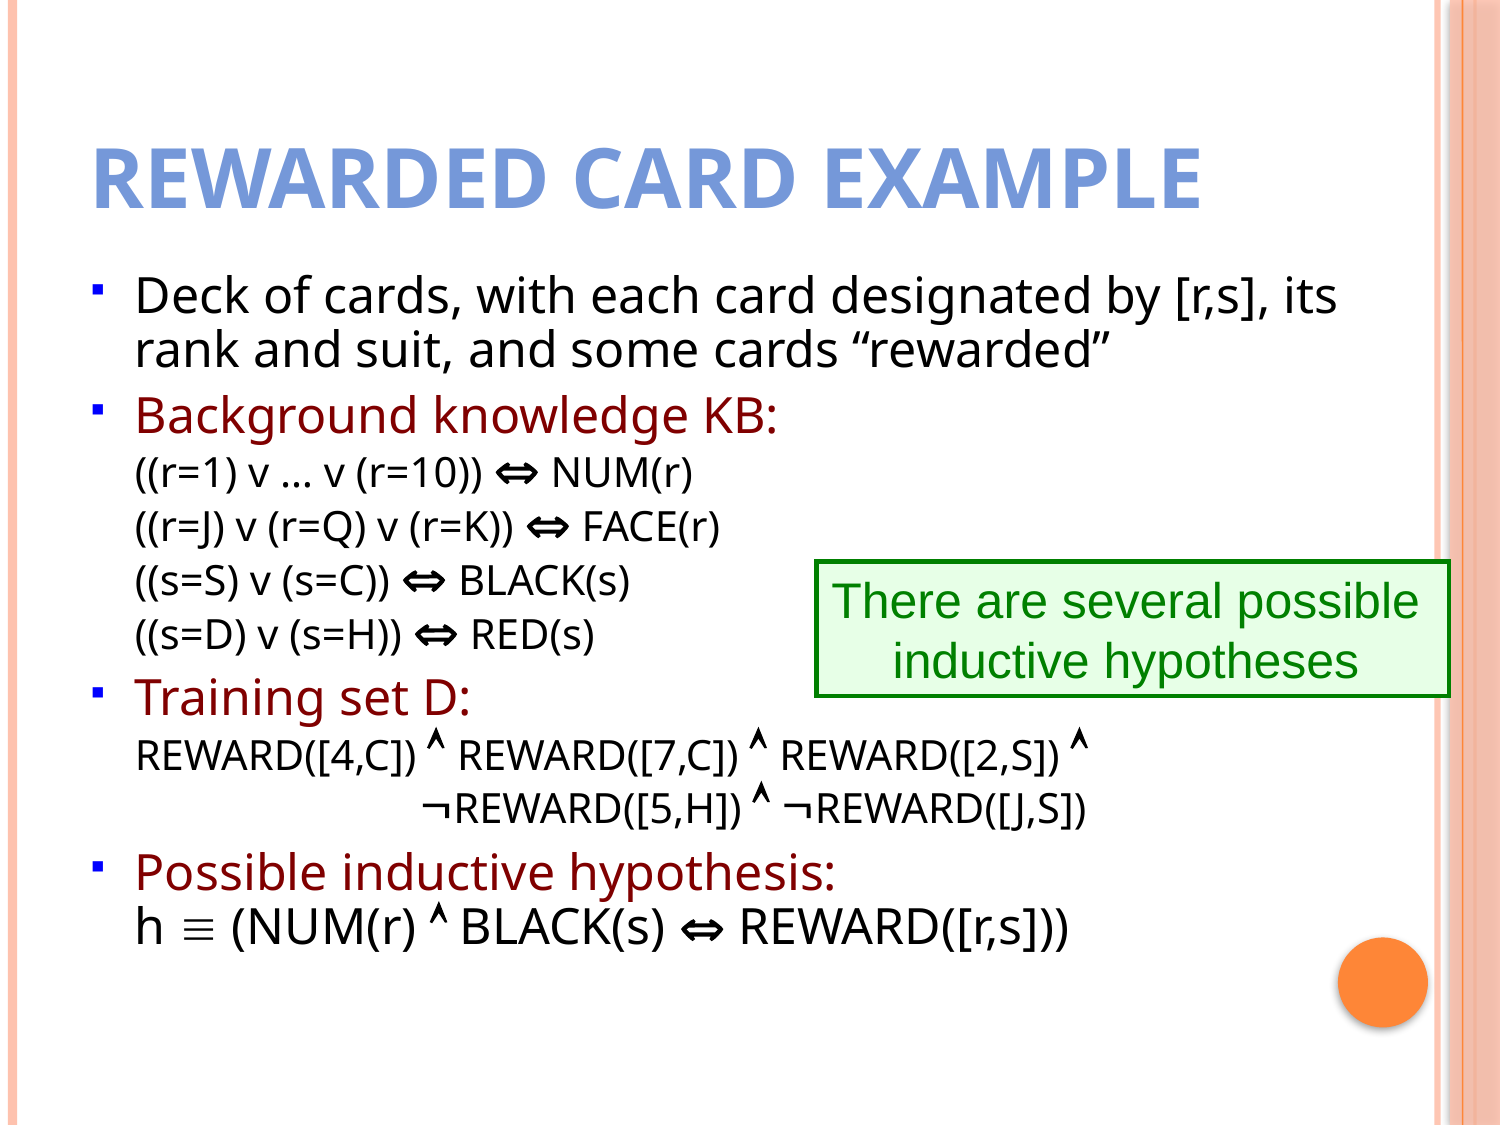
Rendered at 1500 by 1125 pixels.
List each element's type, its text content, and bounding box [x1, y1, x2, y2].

title Rewarded Card Example [75, 45, 1300, 233]
list Deck of cards, with each card designated by [r,s], its rank and suit, and some cards “rewarded” Background knowledge KB: ((r=1) v … v (r=10))  NUM(r) ((r=J) v (r=Q) v (r=K))  FACE(r) ((s=S) v (s=C))  BLACK(s) ((s=D) v (s=H))  RED(s) Training set D: REWARD([4,C])  REWARD([7,C])  REWARD([2,S])  REWARD([5,H])  REWARD([J,S]) Possible inductive hypothesis: h  (NUM(r)  BLACK(s)  REWARD([r,s])) [75, 262, 1425, 964]
text_box There are several possible inductive hypotheses [816, 561, 1450, 697]
